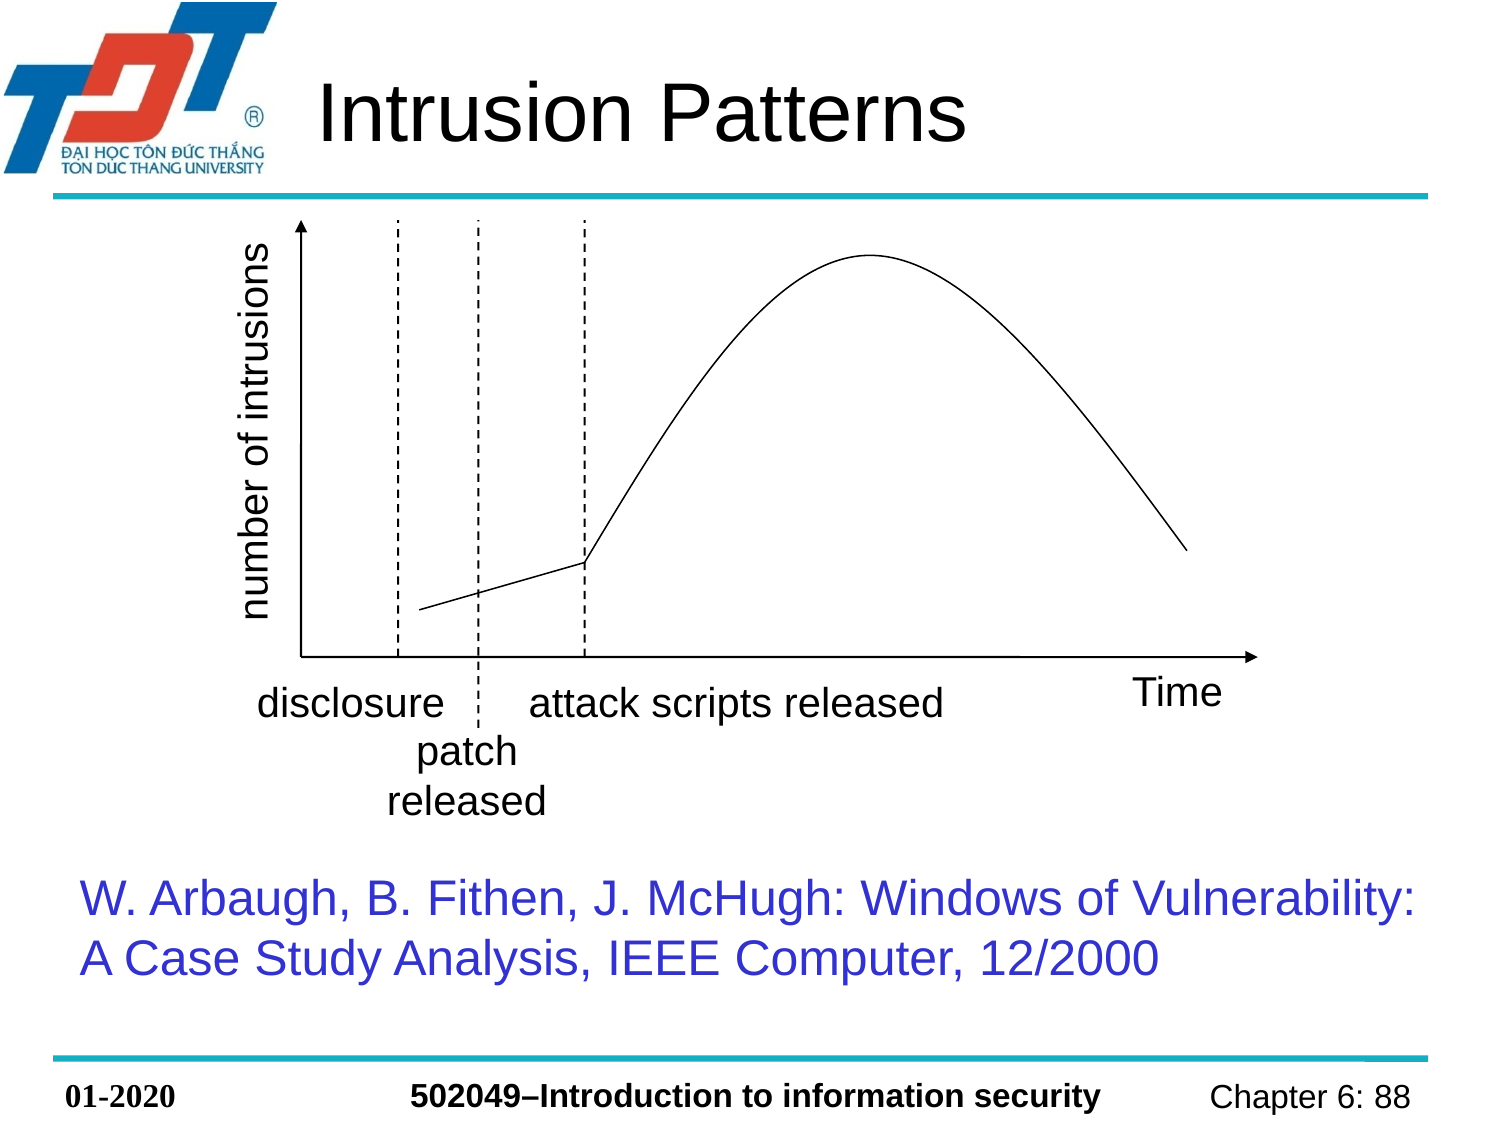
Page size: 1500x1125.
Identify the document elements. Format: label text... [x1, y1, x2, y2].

text_box W. Arbaugh, B. Fithen, J. McHugh: Windows of Vulnerability: A Case Study Analysis, IEEE Computer, 12/2000 [64, 857, 1466, 993]
picture [3, 2, 277, 174]
text_box patch released [372, 742, 563, 831]
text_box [218, 219, 1259, 734]
title Intrusion Patterns [301, 52, 1341, 164]
